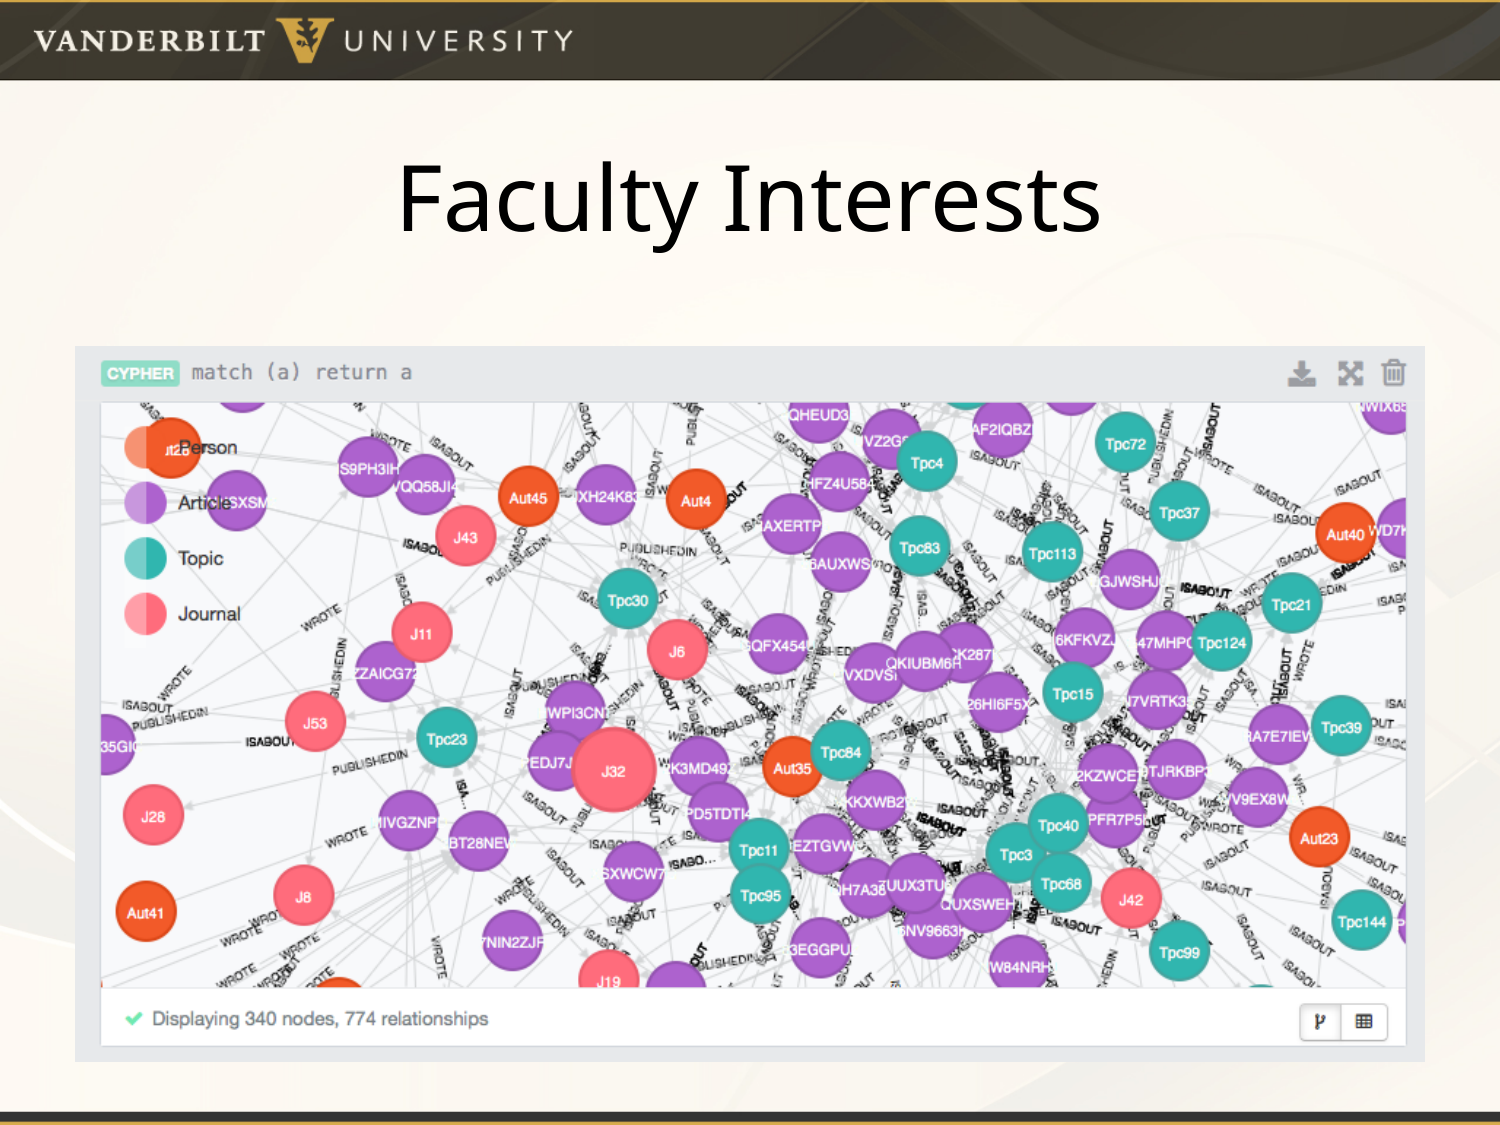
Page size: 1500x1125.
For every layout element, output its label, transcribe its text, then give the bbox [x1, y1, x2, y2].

title Faculty Interests [75, 101, 1425, 289]
picture [0, 0, 1500, 1125]
